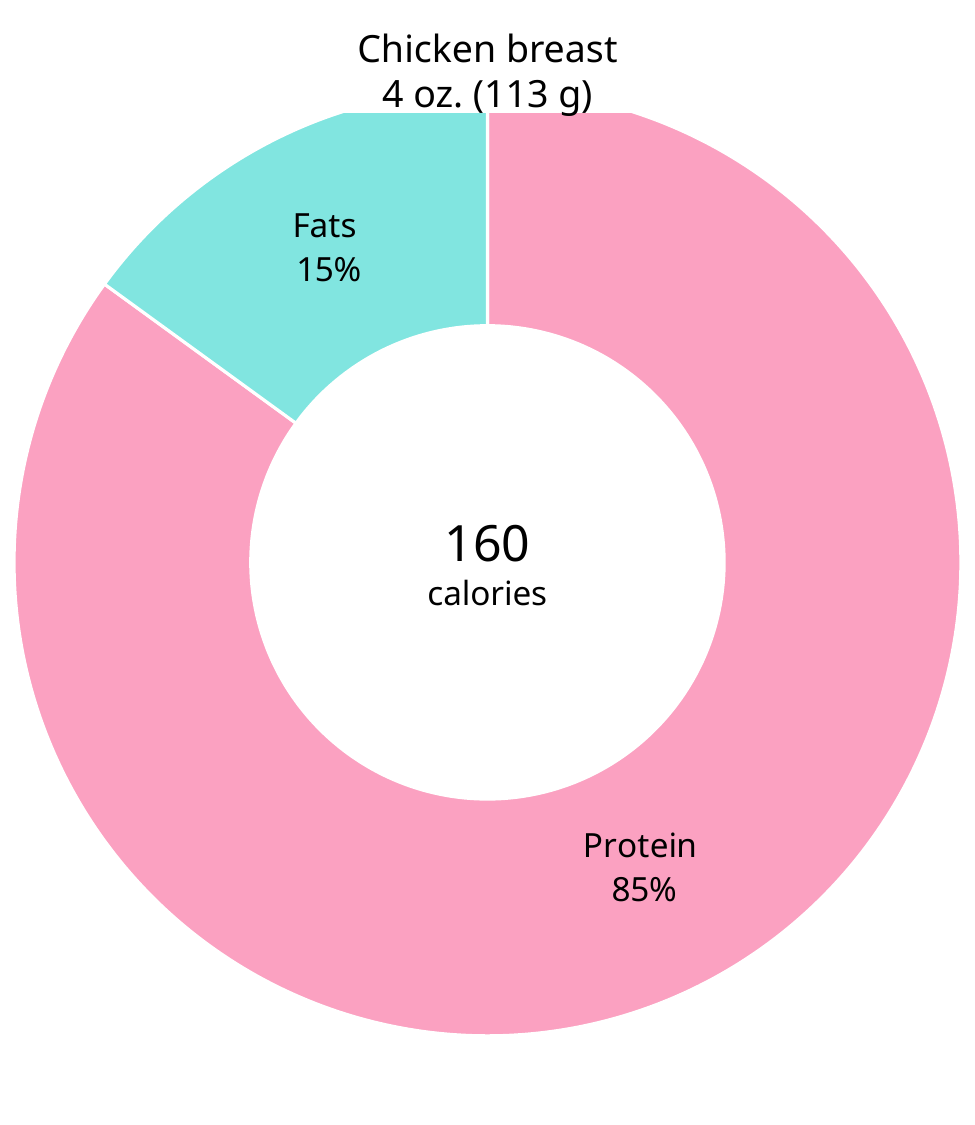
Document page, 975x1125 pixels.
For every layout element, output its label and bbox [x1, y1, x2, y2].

text_box [0, 0, 975, 1125]
